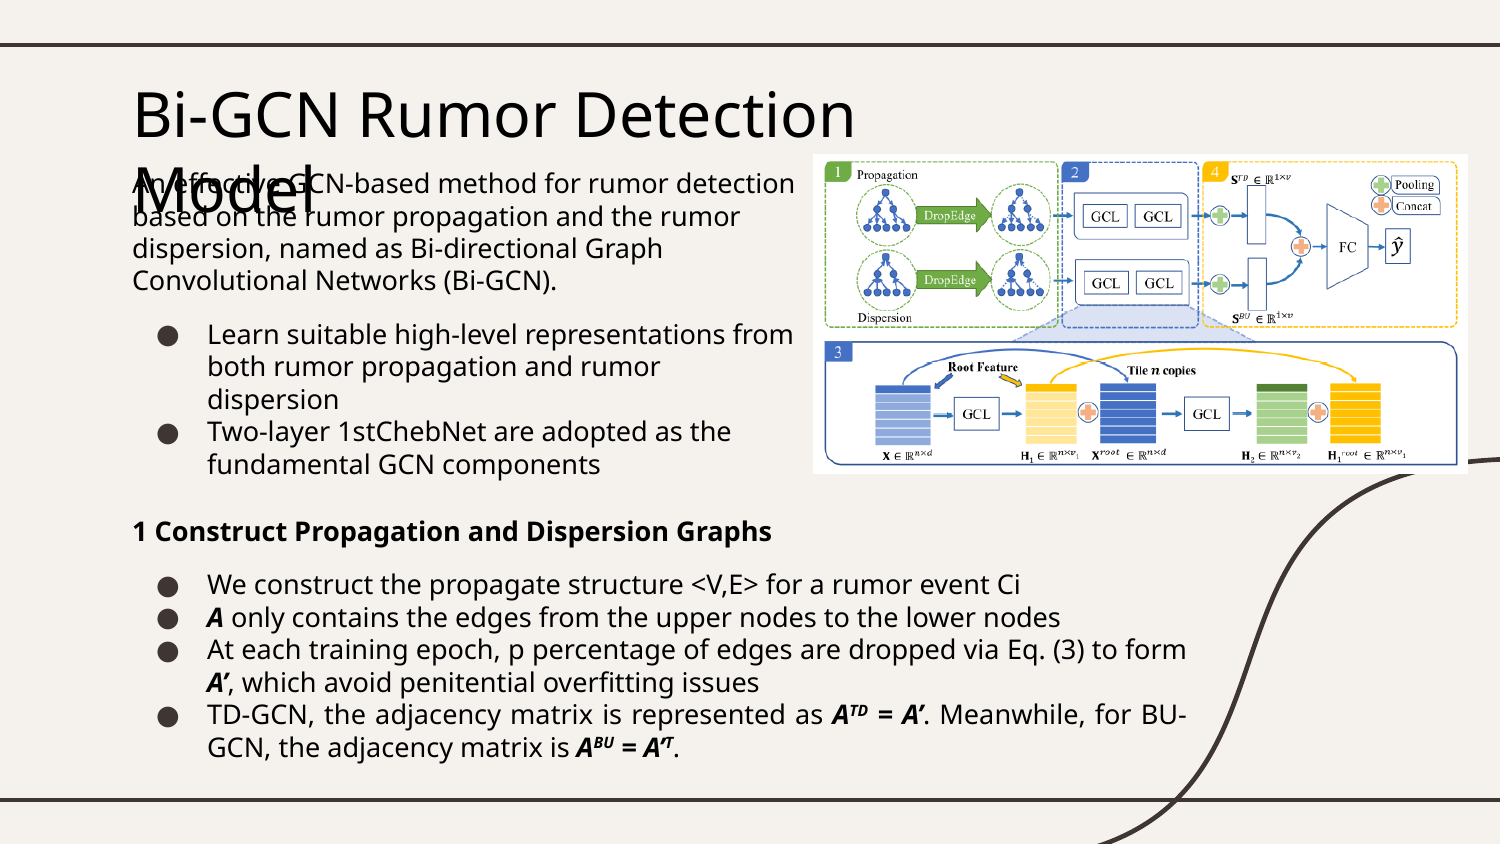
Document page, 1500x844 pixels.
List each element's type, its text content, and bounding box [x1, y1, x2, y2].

title Bi-GCN Rumor Detection Model [116, 60, 1049, 155]
picture [812, 154, 1469, 474]
subtitle An effective GCN-based method for rumor detection based on the rumor propagation and the rumor dispersion, named as Bi-directional Graph Convolutional Networks (Bi-GCN). Learn suitable high-level representations from both rumor propagation and rumor dispersion Two-layer 1stChebNet are adopted as the fundamental GCN components [116, 155, 811, 499]
subtitle 1 Construct Propagation and Dispersion Graphs We construct the propagate structure <V,E> for a rumor event Ci A only contains the edges from the upper nodes to the lower nodes At each training epoch, p percentage of edges are dropped via Eq. (3) to form A’, which avoid penitential overfitting issues TD-GCN, the adjacency matrix is represented as ATD = A’. Meanwhile, for BU-GCN, the adjacency matrix is ABU = A’T. [116, 499, 1202, 794]
